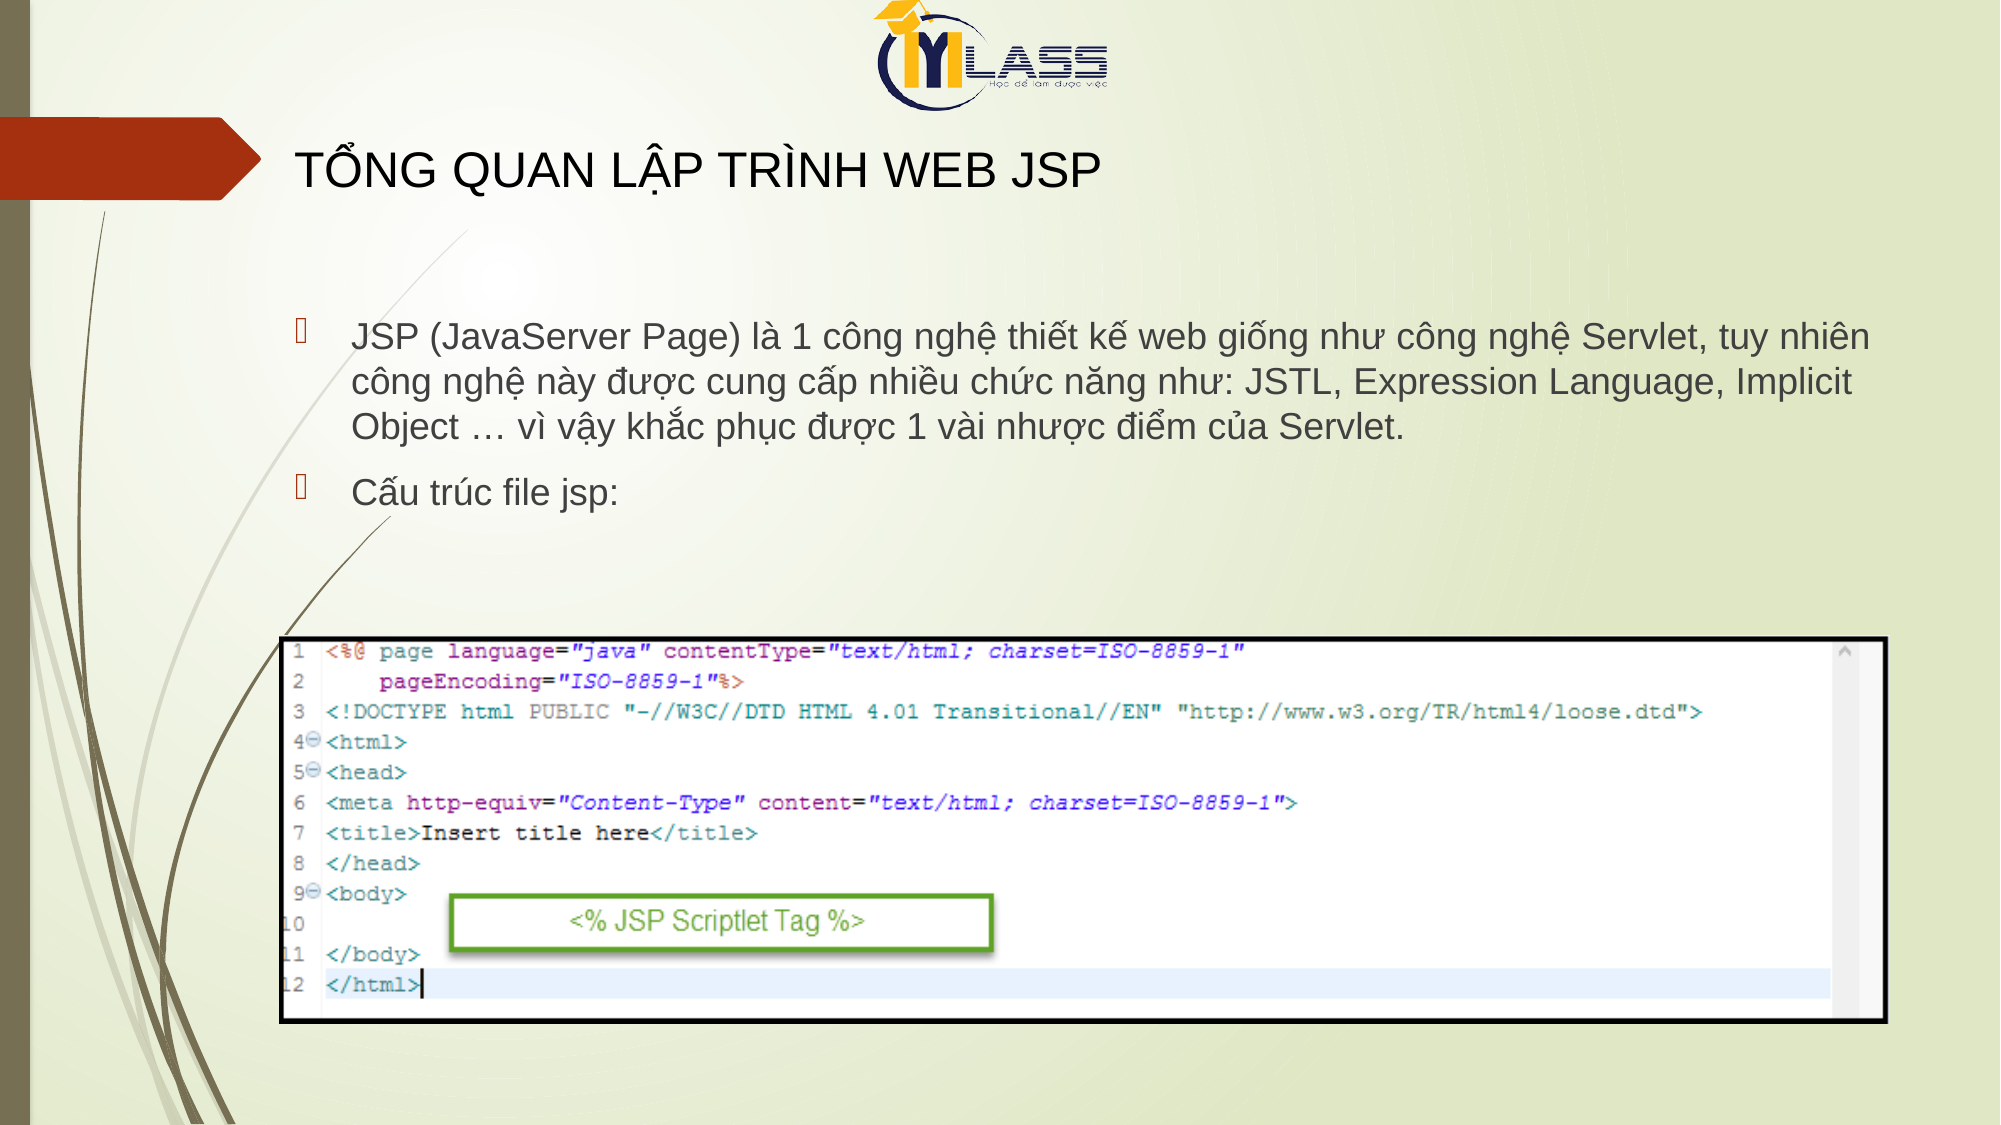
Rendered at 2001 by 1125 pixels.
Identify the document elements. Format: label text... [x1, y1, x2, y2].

picture [279, 634, 1890, 1025]
text_box TỔNG QUAN LẬP TRÌNH WEB JSP [279, 130, 2000, 206]
list JSP (JavaServer Page) là 1 công nghệ thiết kế web giống như công nghệ Servlet, tuy nhiên công nghệ này được cung cấp nhiều chức năng như: JSTL, Expression Language, Implicit Object … vì vậy khắc phục được 1 vài nhược điểm của Servlet. Cấu trúc file jsp: [279, 304, 1890, 559]
picture [873, 0, 1107, 112]
